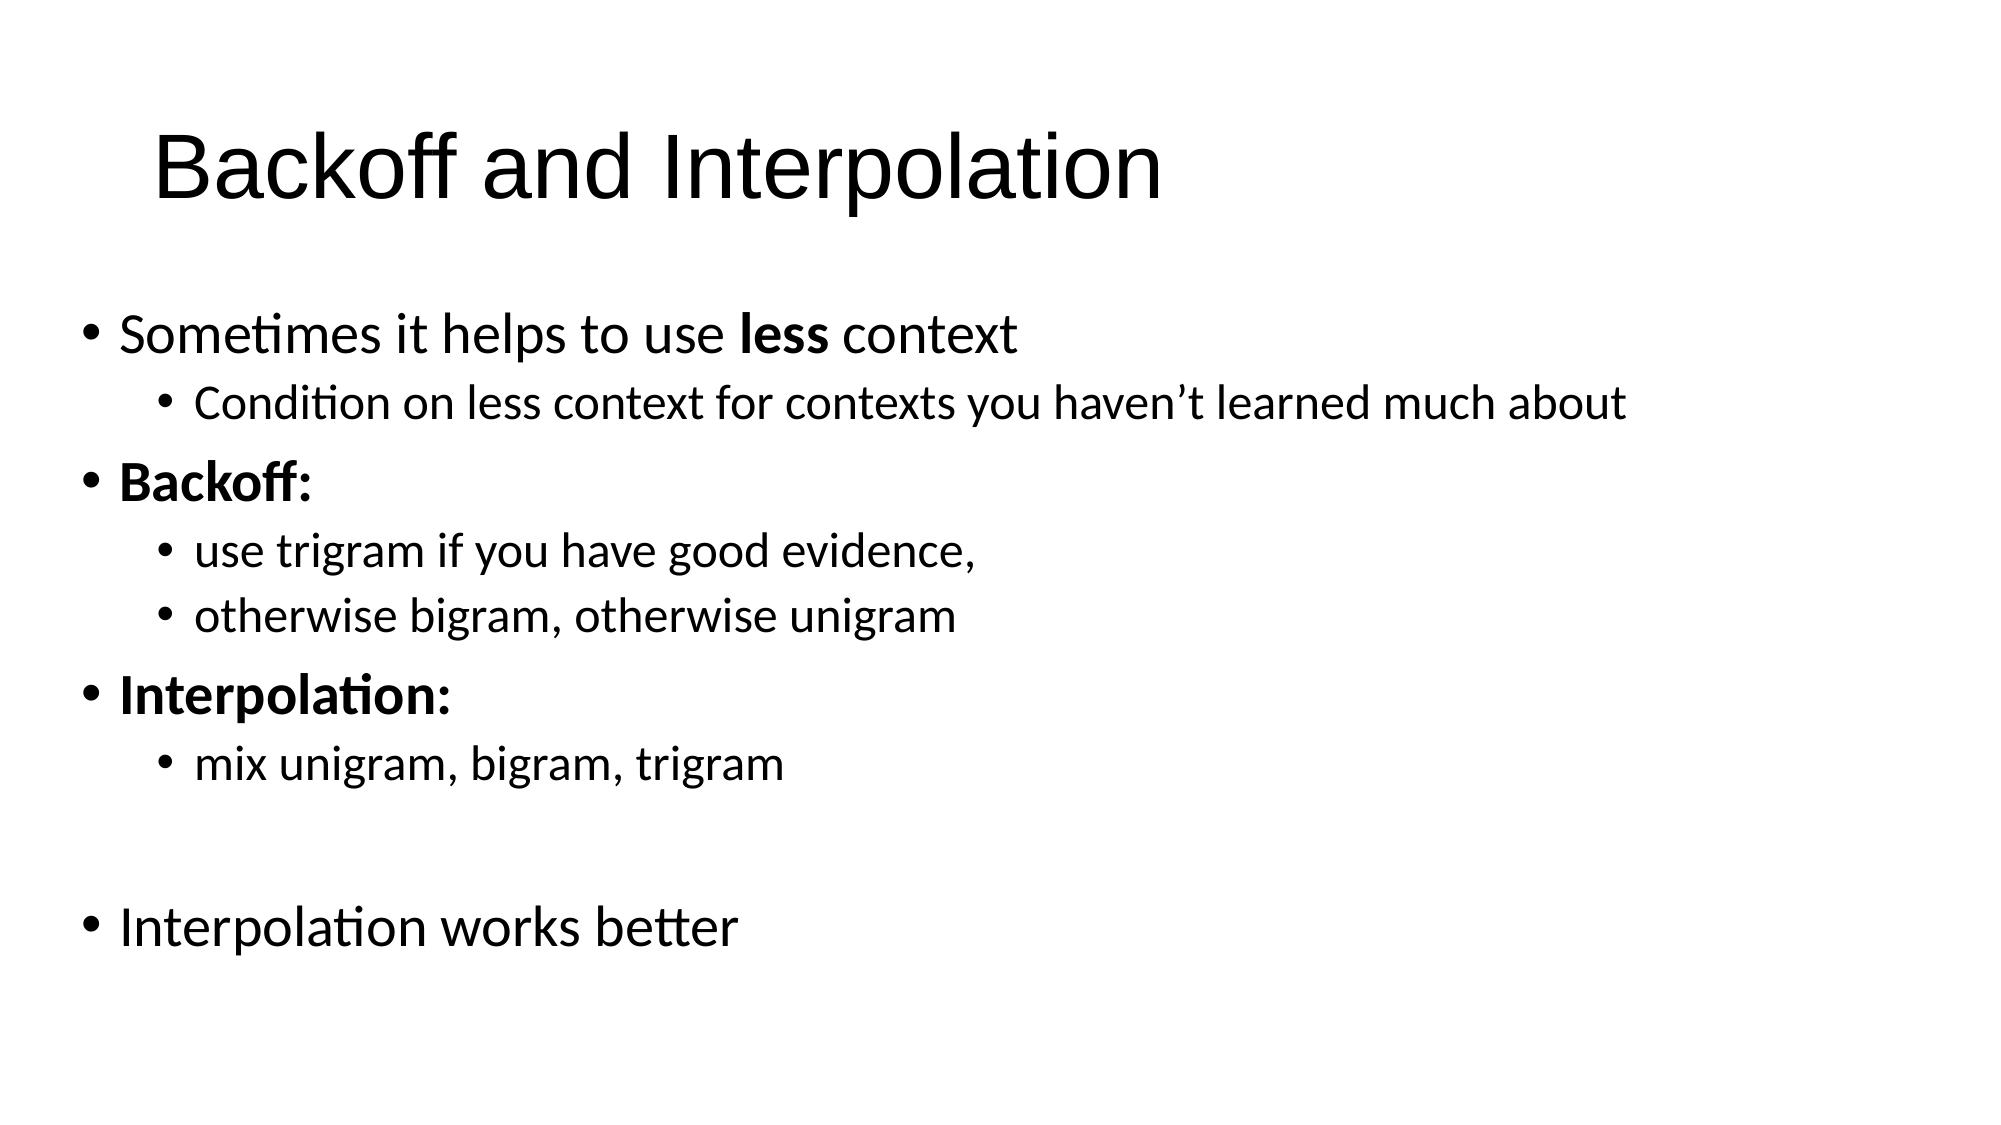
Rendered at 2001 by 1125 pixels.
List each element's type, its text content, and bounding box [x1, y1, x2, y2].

title Backoff and Interpolation [137, 59, 1863, 278]
list Sometimes it helps to use less context Condition on less context for contexts you haven’t learned much about Backoff: use trigram if you have good evidence, otherwise bigram, otherwise unigram Interpolation: mix unigram, bigram, trigram Interpolation works better [66, 295, 1934, 1096]
